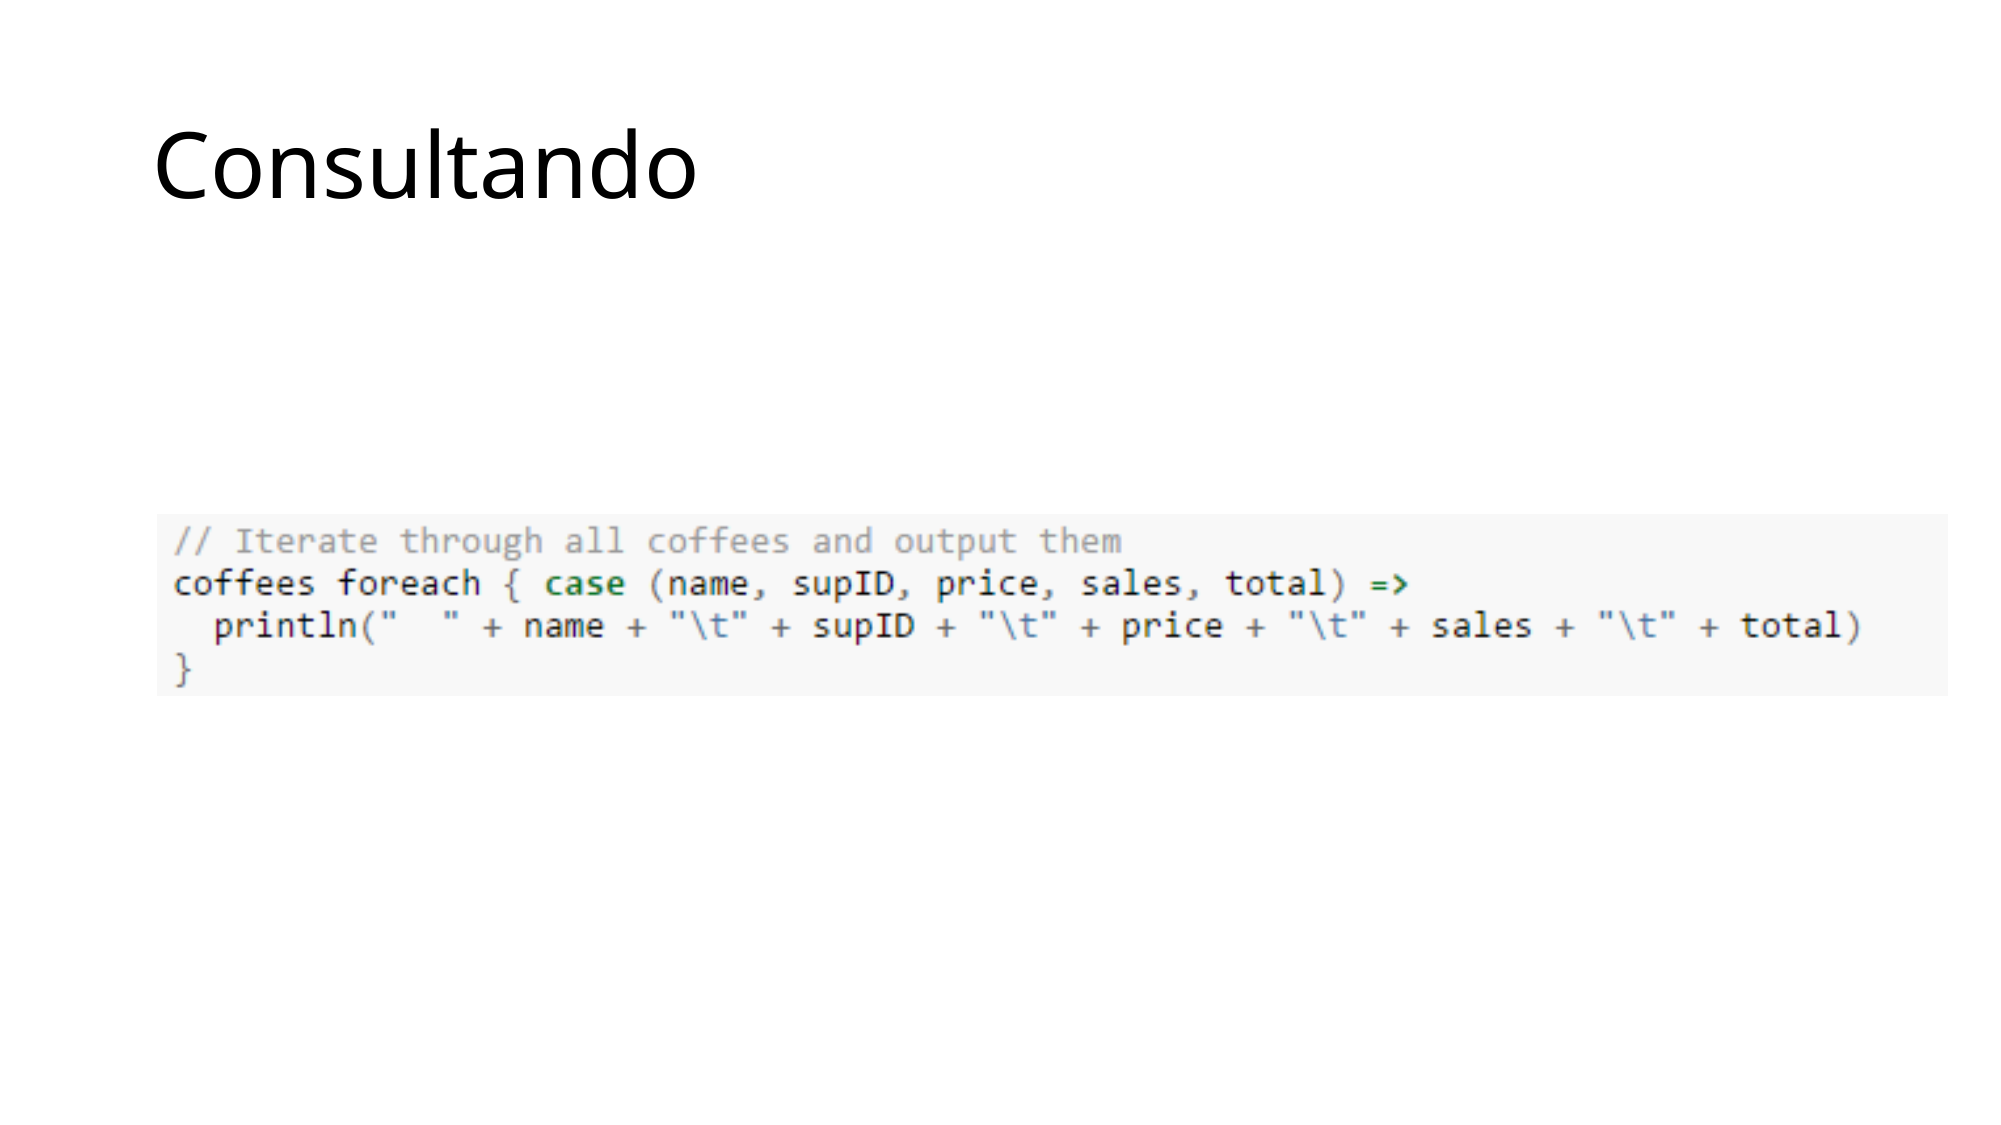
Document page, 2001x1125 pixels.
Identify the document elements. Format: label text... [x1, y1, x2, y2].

picture [157, 514, 1948, 696]
title Consultando [137, 59, 1863, 278]
